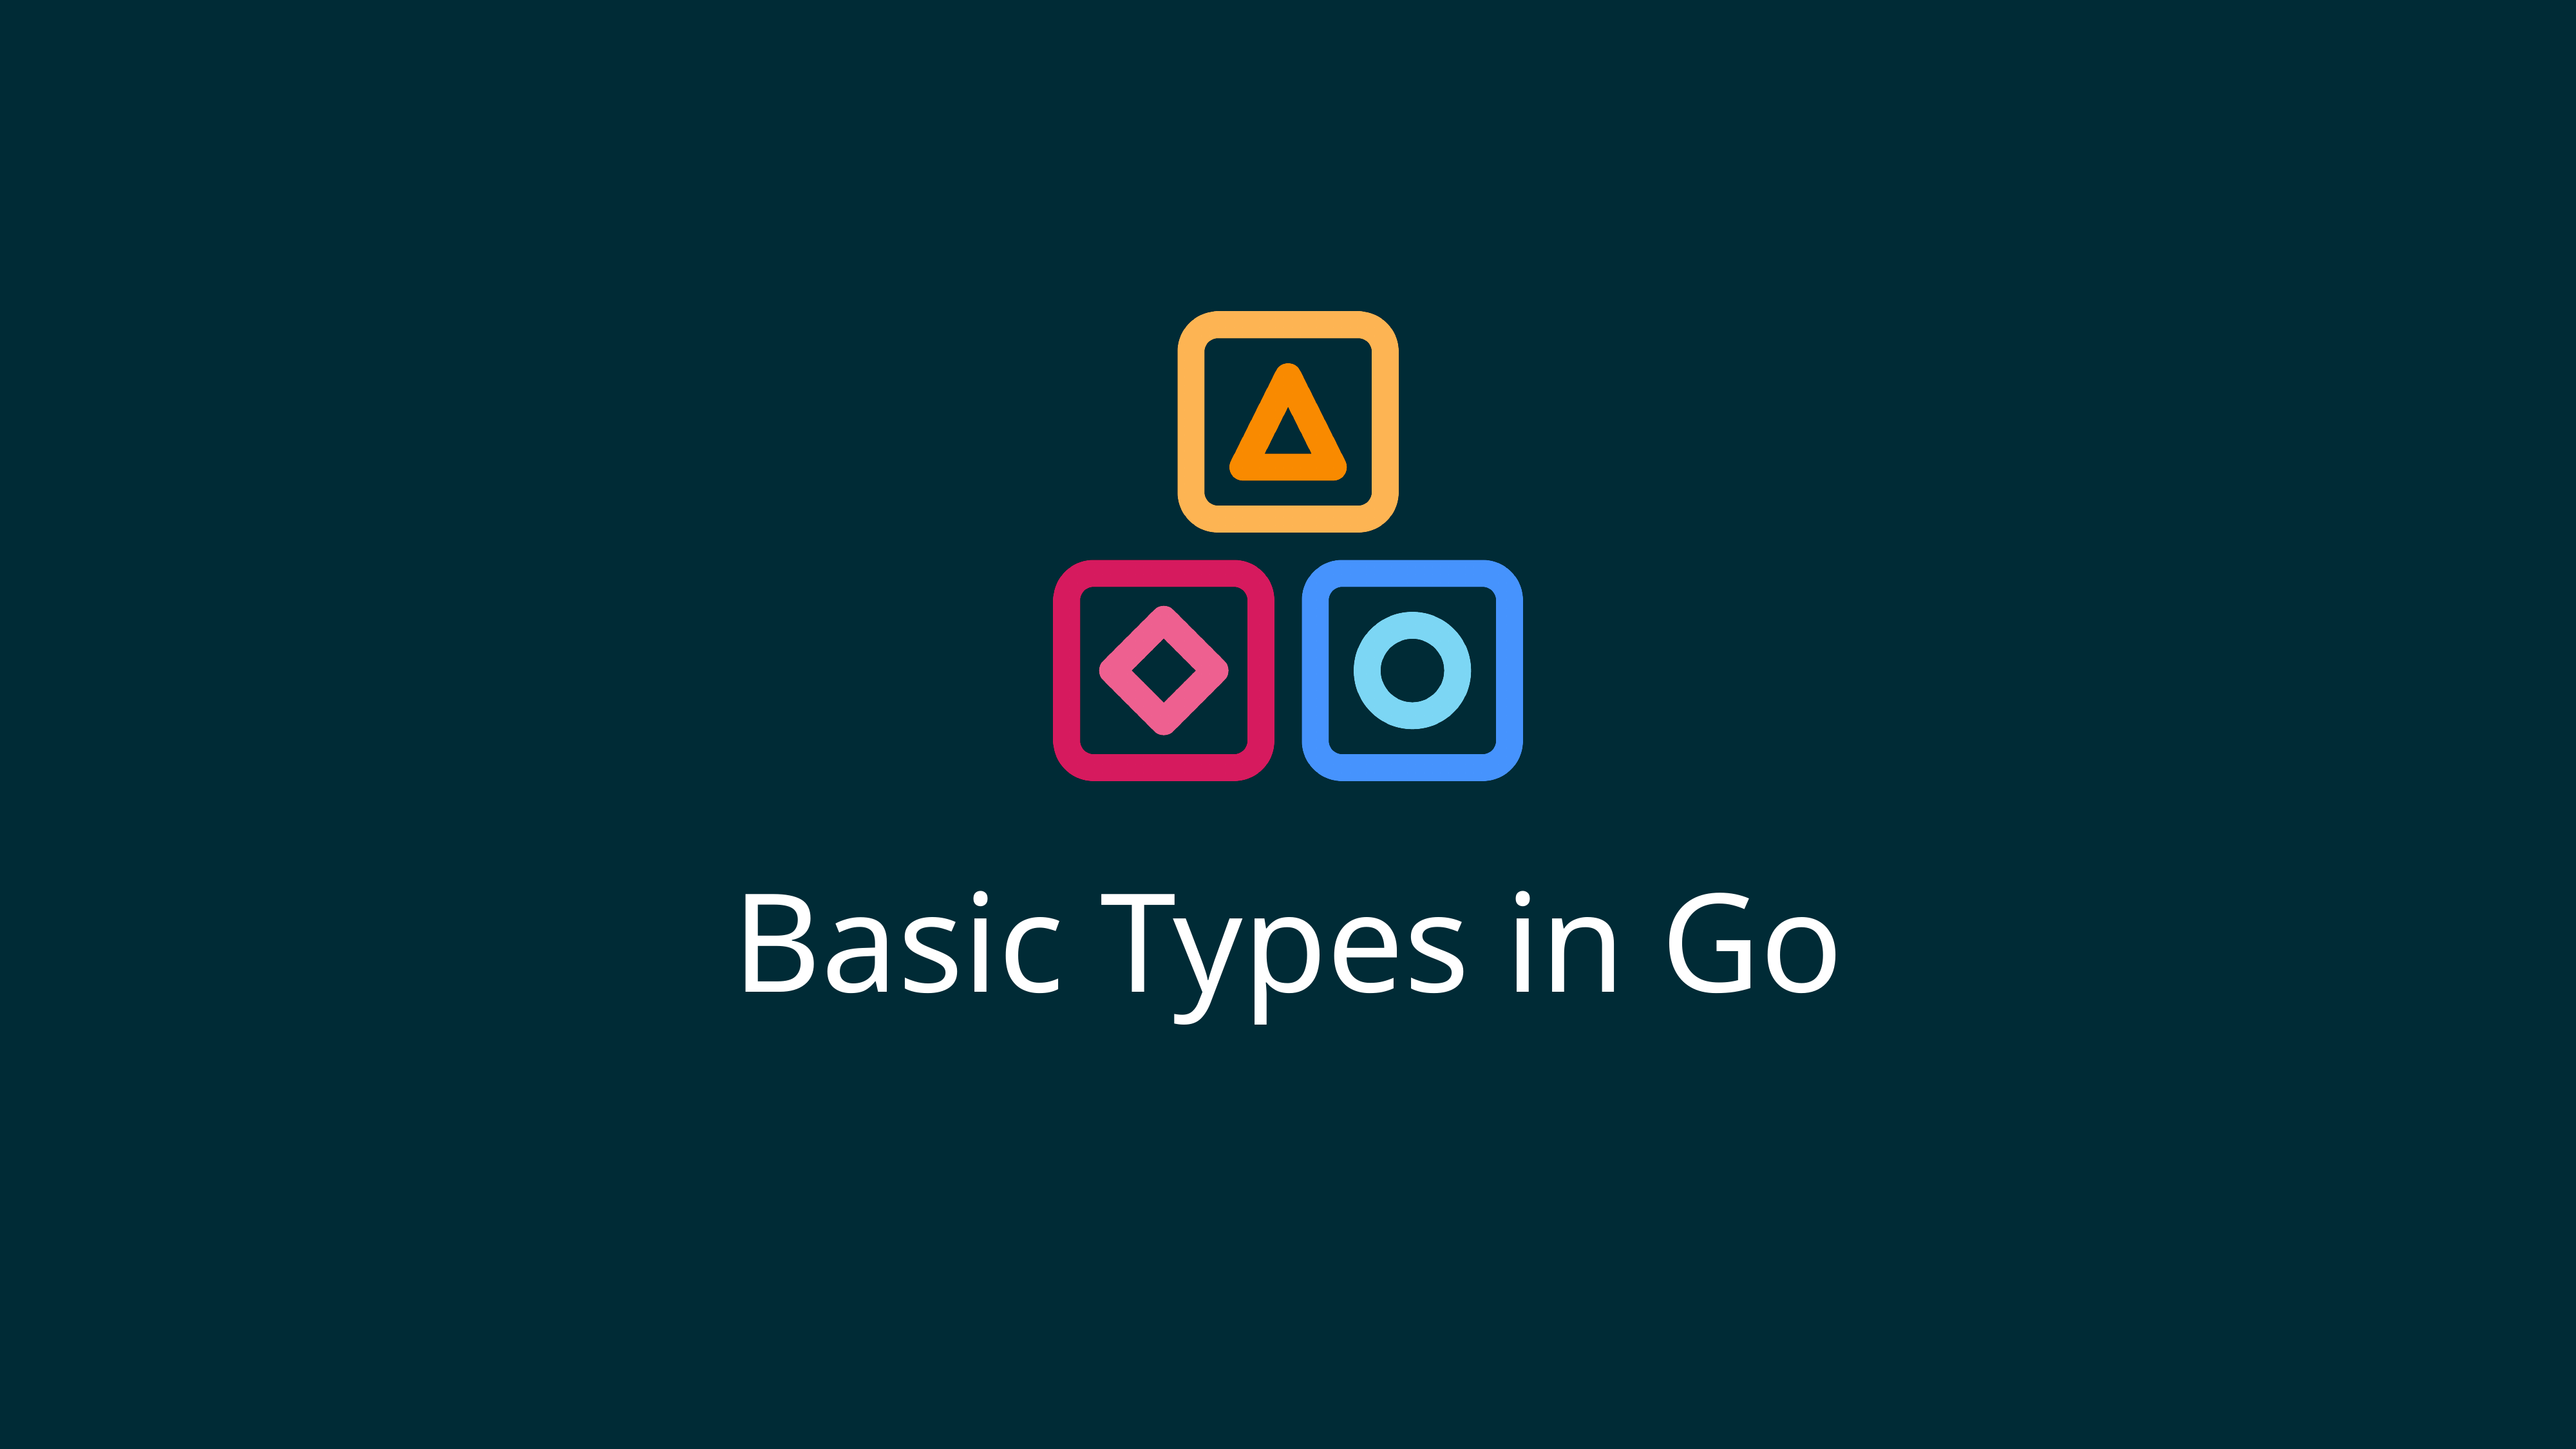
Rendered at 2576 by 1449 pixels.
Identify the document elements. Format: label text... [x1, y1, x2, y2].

picture [1054, 560, 1274, 781]
title Basic Types in Go [544, 848, 2032, 1082]
picture [1302, 560, 1522, 781]
picture [1178, 312, 1398, 532]
